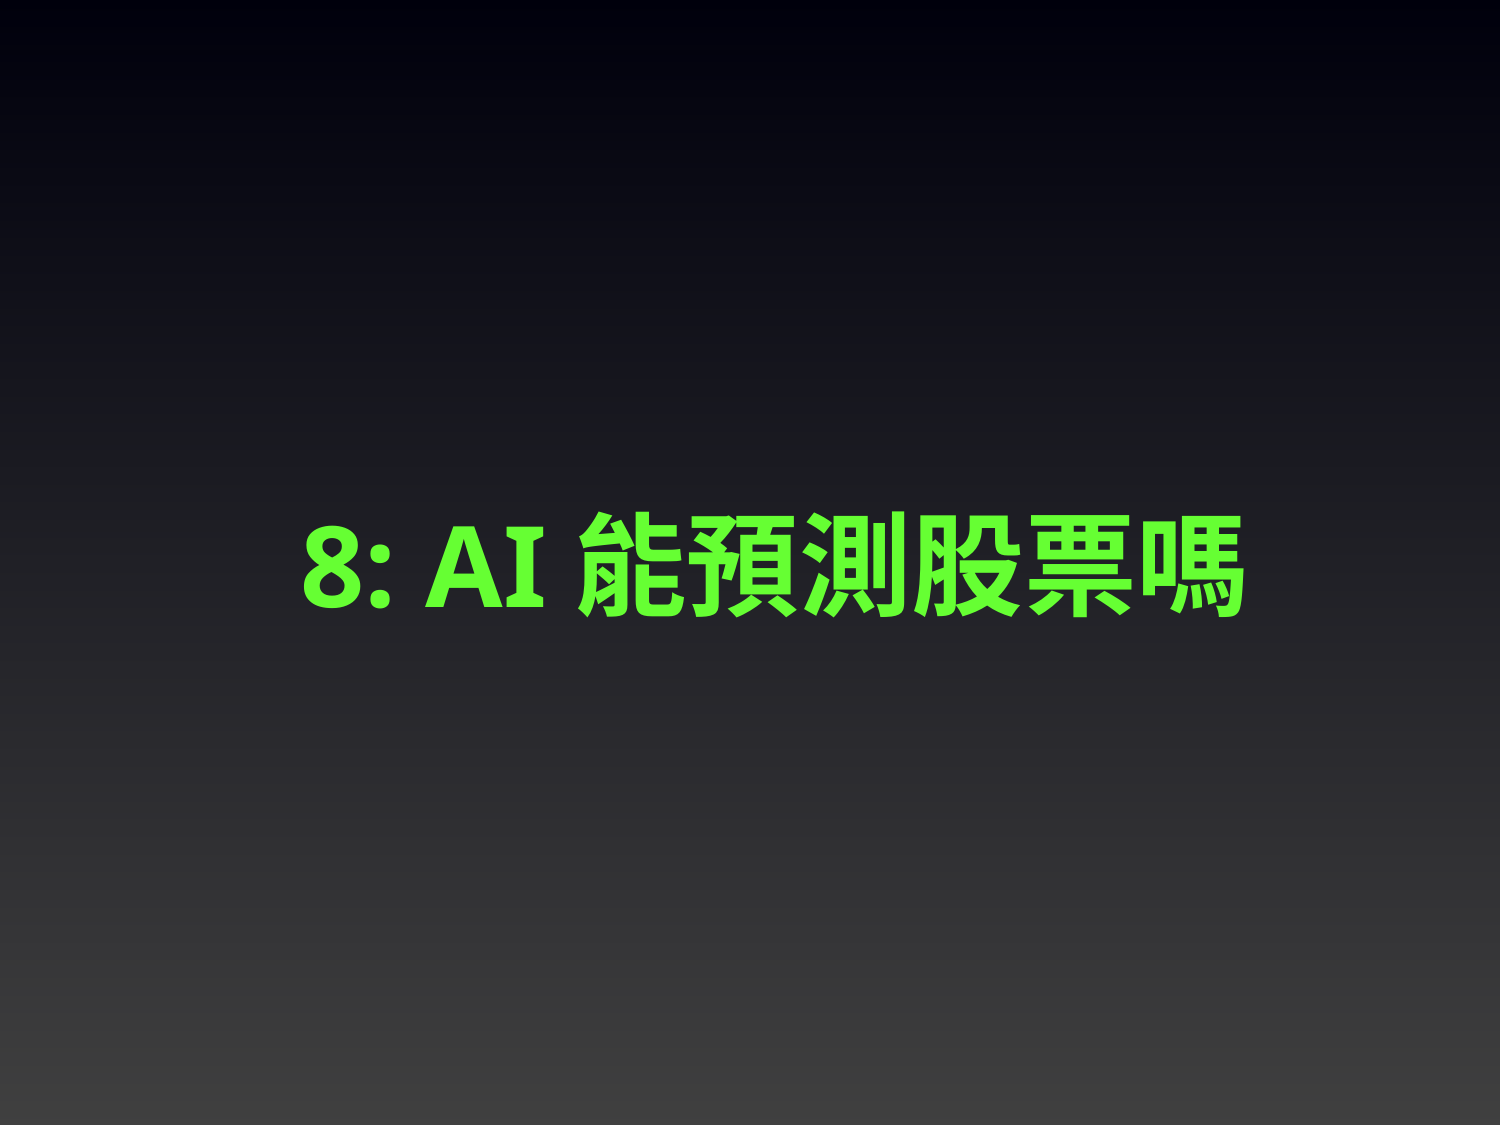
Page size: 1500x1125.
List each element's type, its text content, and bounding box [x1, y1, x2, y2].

text_box 8: AI能預測股票嗎 [137, 487, 1413, 638]
